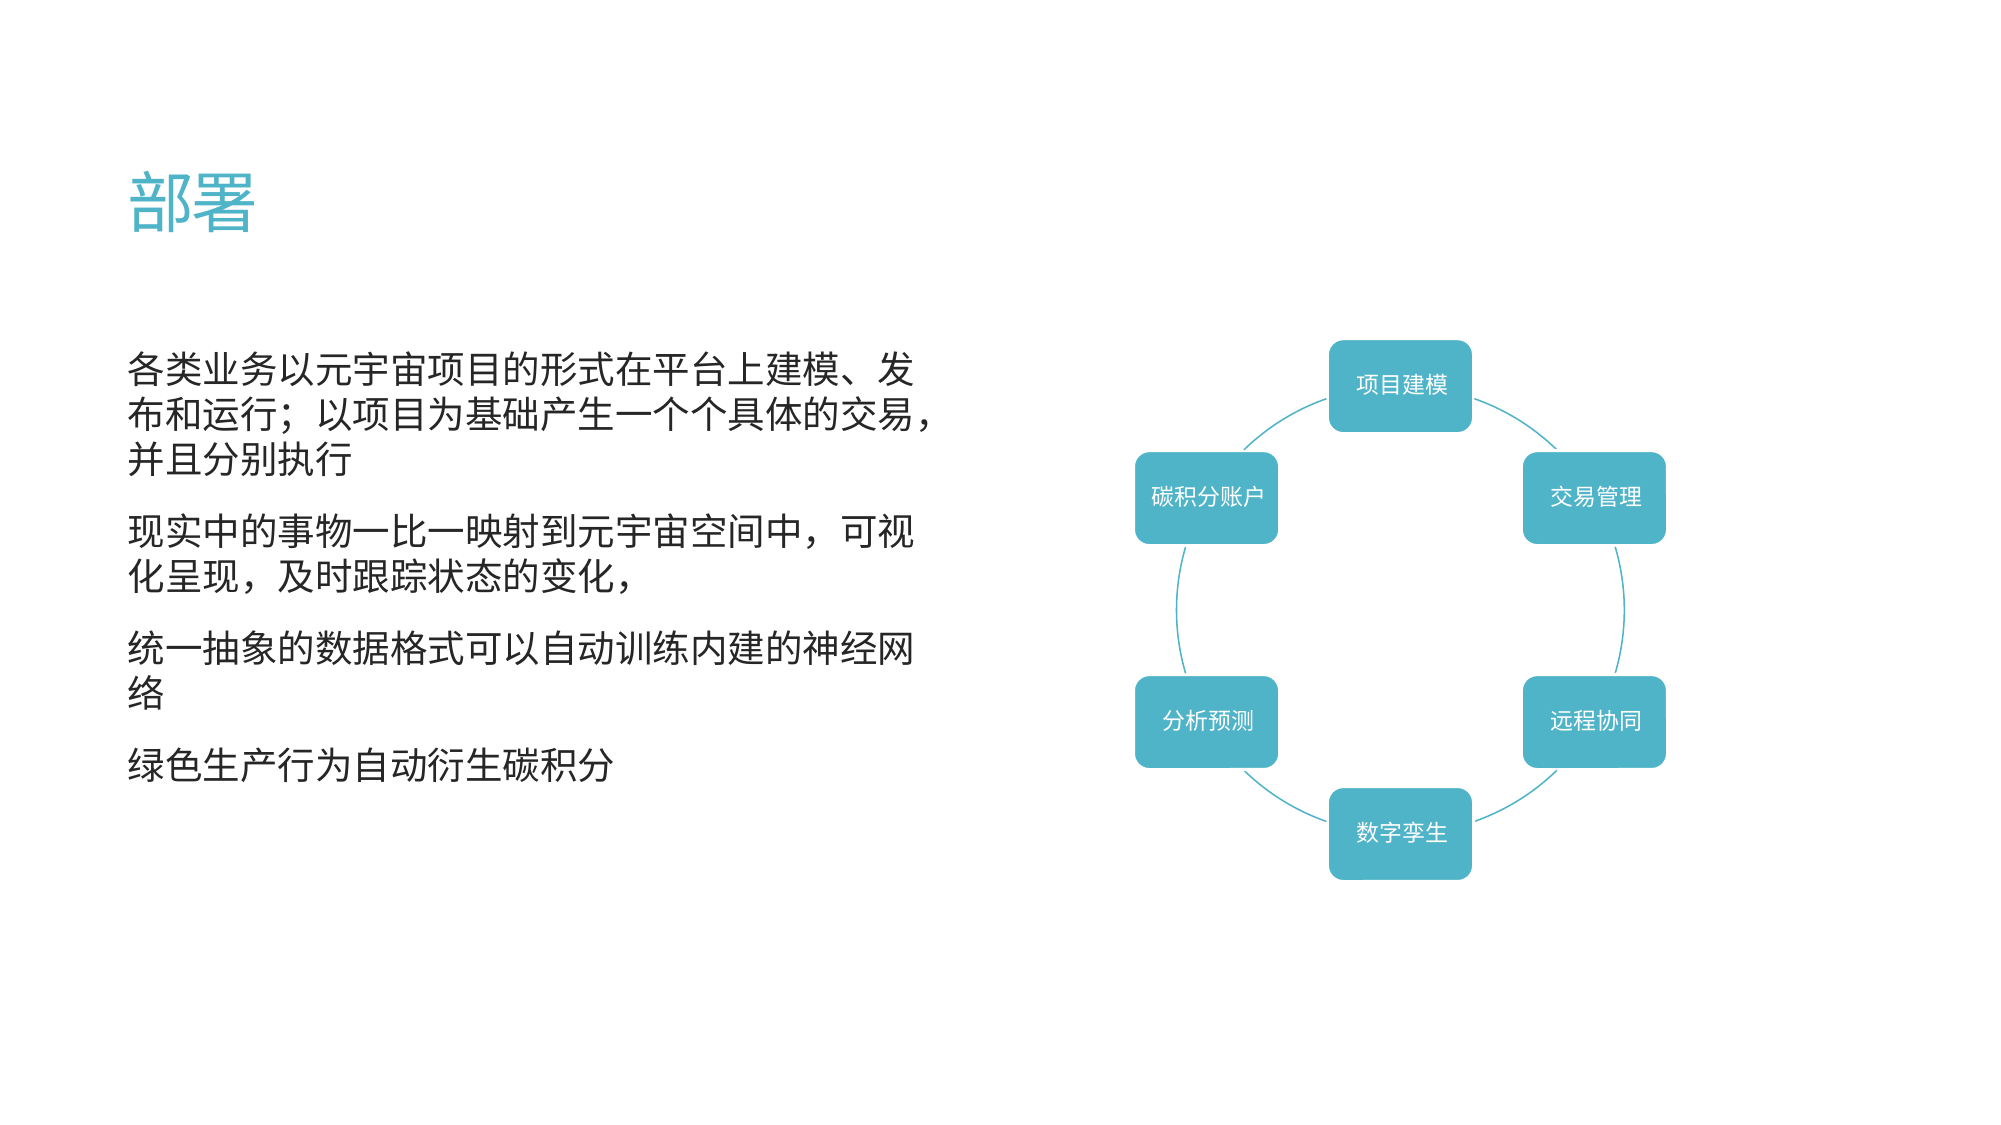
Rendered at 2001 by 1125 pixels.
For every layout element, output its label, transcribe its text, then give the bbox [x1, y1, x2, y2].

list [983, 338, 1818, 883]
title 部署 [112, 112, 1818, 303]
list 各类业务以元宇宙项目的形式在平台上建模、发布和运行；以项目为基础产生一个个具体的交易，并且分别执行 现实中的事物一比一映射到元宇宙空间中，可视化呈现，及时跟踪状态的变化， 统一抽象的数据格式可以自动训练内建的神经网络 绿色生产行为自动衍生碳积分 [112, 338, 948, 882]
